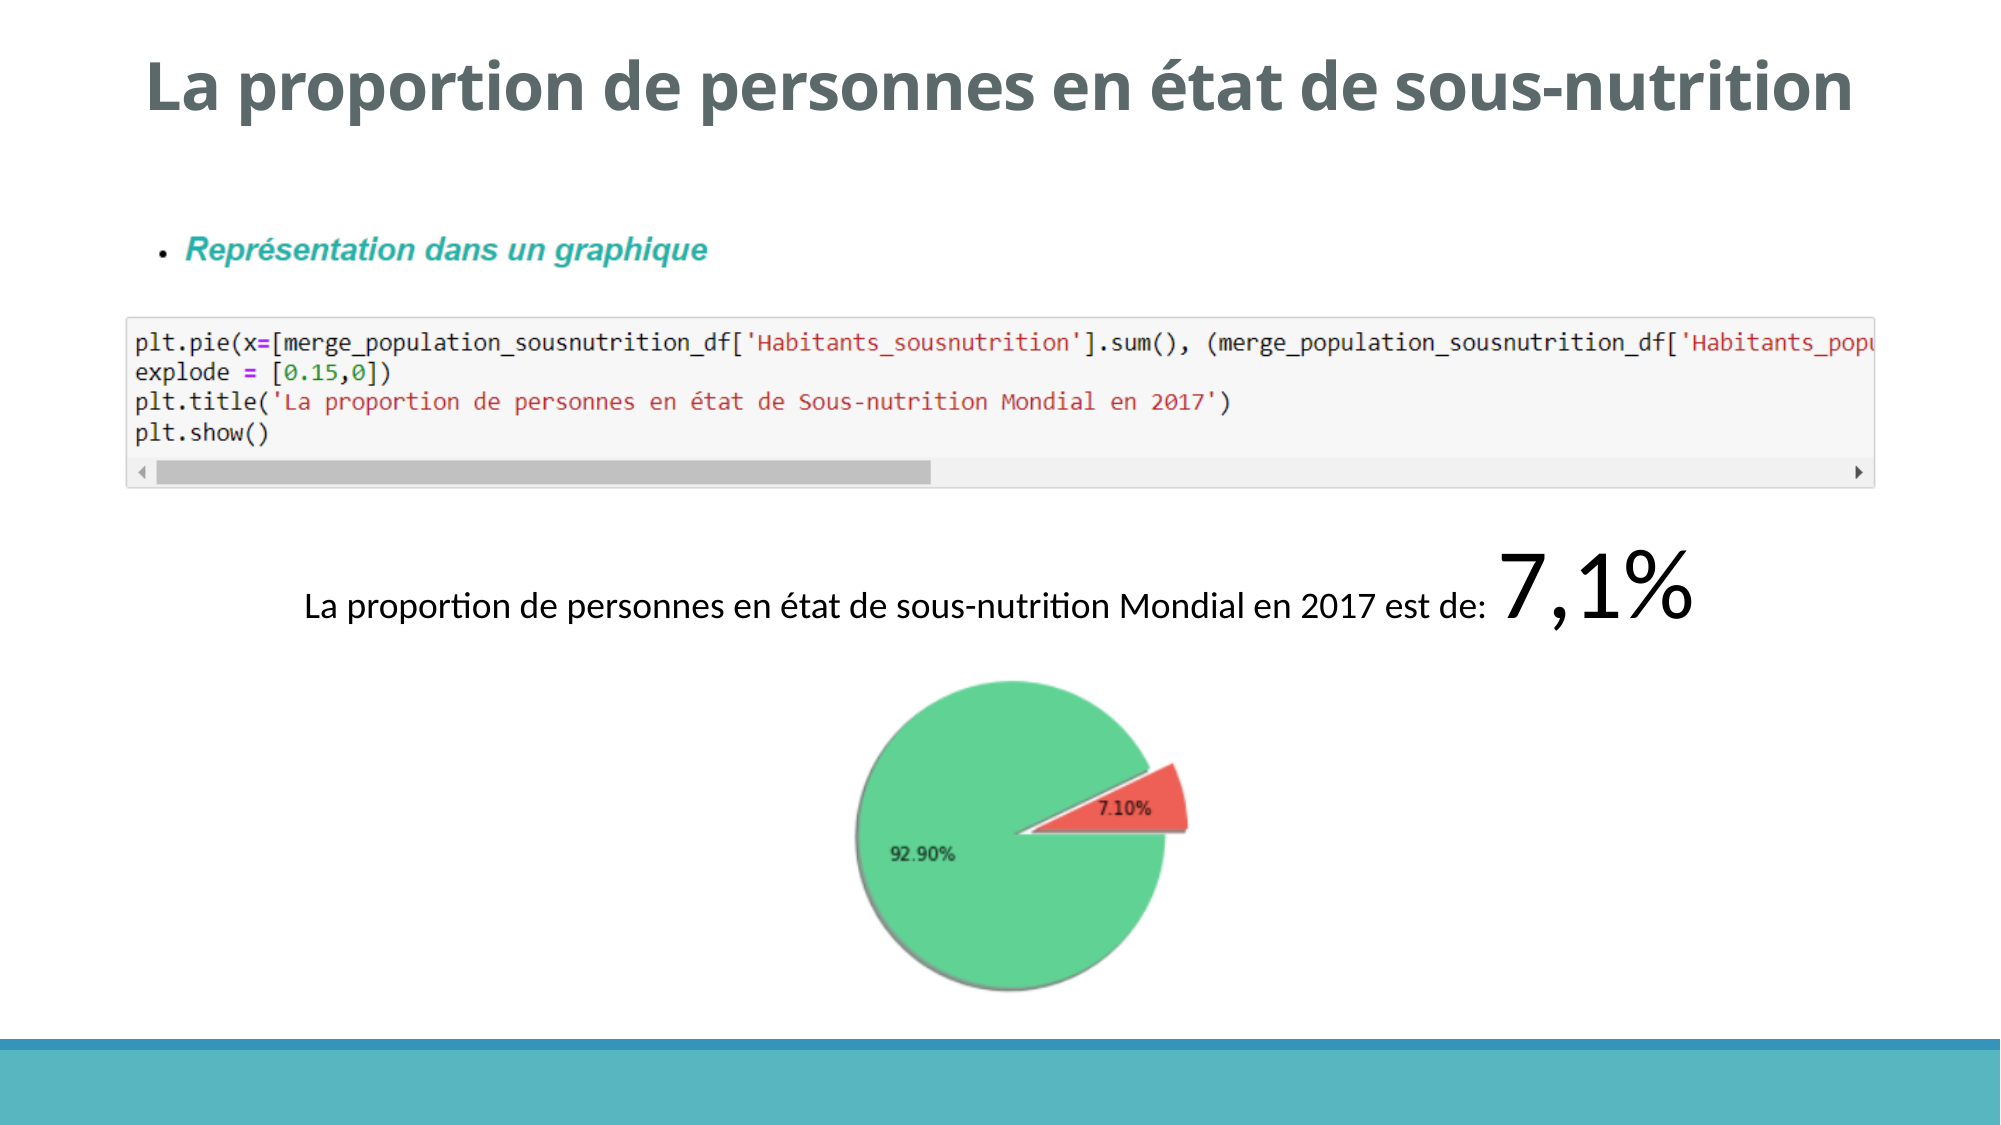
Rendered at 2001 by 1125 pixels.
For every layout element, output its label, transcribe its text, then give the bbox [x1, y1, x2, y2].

picture [116, 224, 1884, 504]
picture [608, 653, 1392, 1006]
text_box La proportion de personnes en état de sous-nutrition [114, 30, 1886, 149]
text_box La proportion de personnes en état de sous-nutrition Mondial en 2017 est de: 7,1% [289, 514, 1711, 647]
